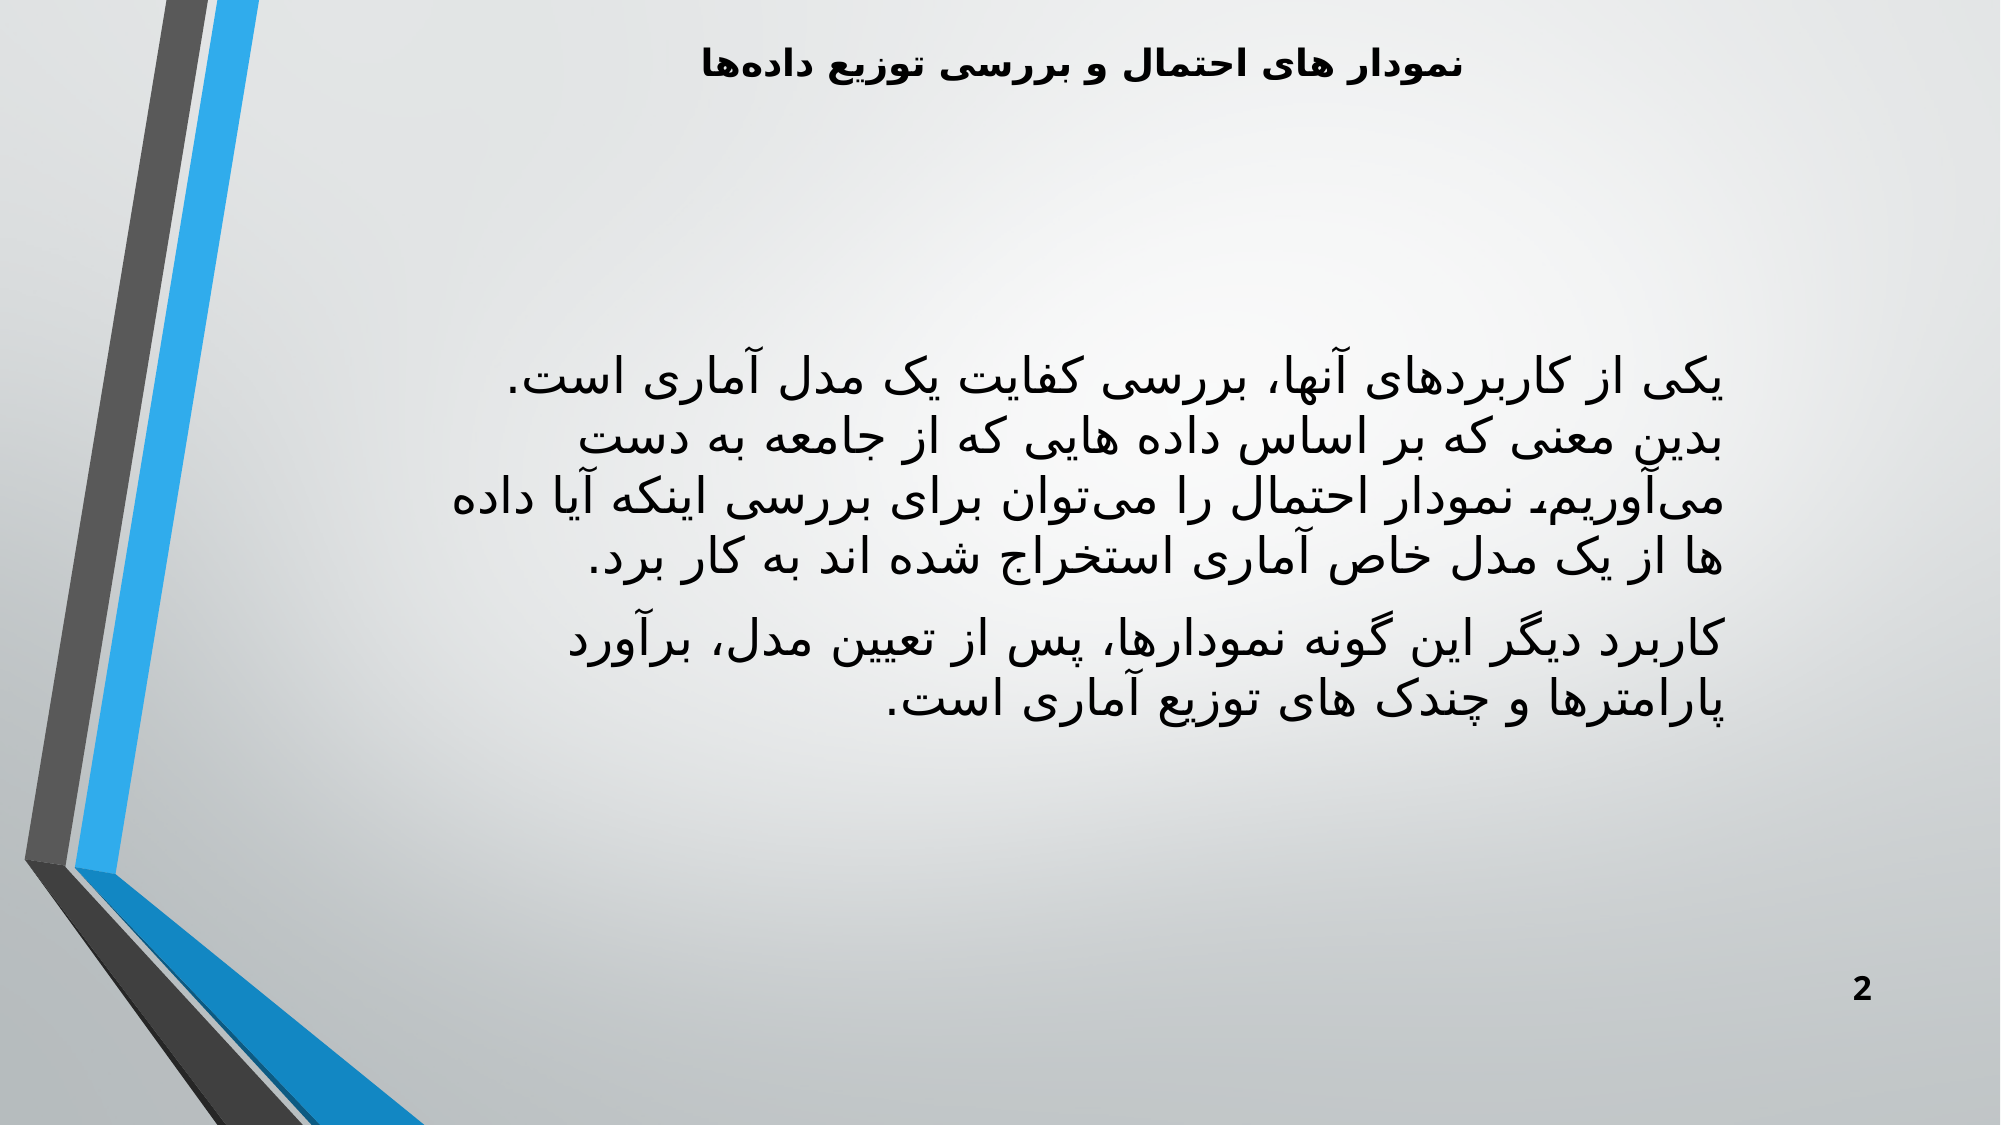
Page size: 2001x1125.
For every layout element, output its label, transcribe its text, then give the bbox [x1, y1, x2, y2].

slide_number 2 [1796, 958, 1887, 1023]
text_box نمودار های احتمال و بررسی توزیع داده‌ها [463, 31, 1716, 137]
list یکی از کاربردهای آنها، بررسی کفایت یک مدل آماری است. بدین معنی که بر اساس داده هایی که از جامعه به دست می‌آوریم، نمودار احتمال را می‌توان برای بررسی اینکه آیا داده ها از یک مدل خاص آماری استخراج شده اند به کار برد. کاربرد دیگر این گونه نمودارها، پس از تعیین مدل، برآورد پارامترها و چندک های توزیع آماری است. [433, 110, 1742, 959]
